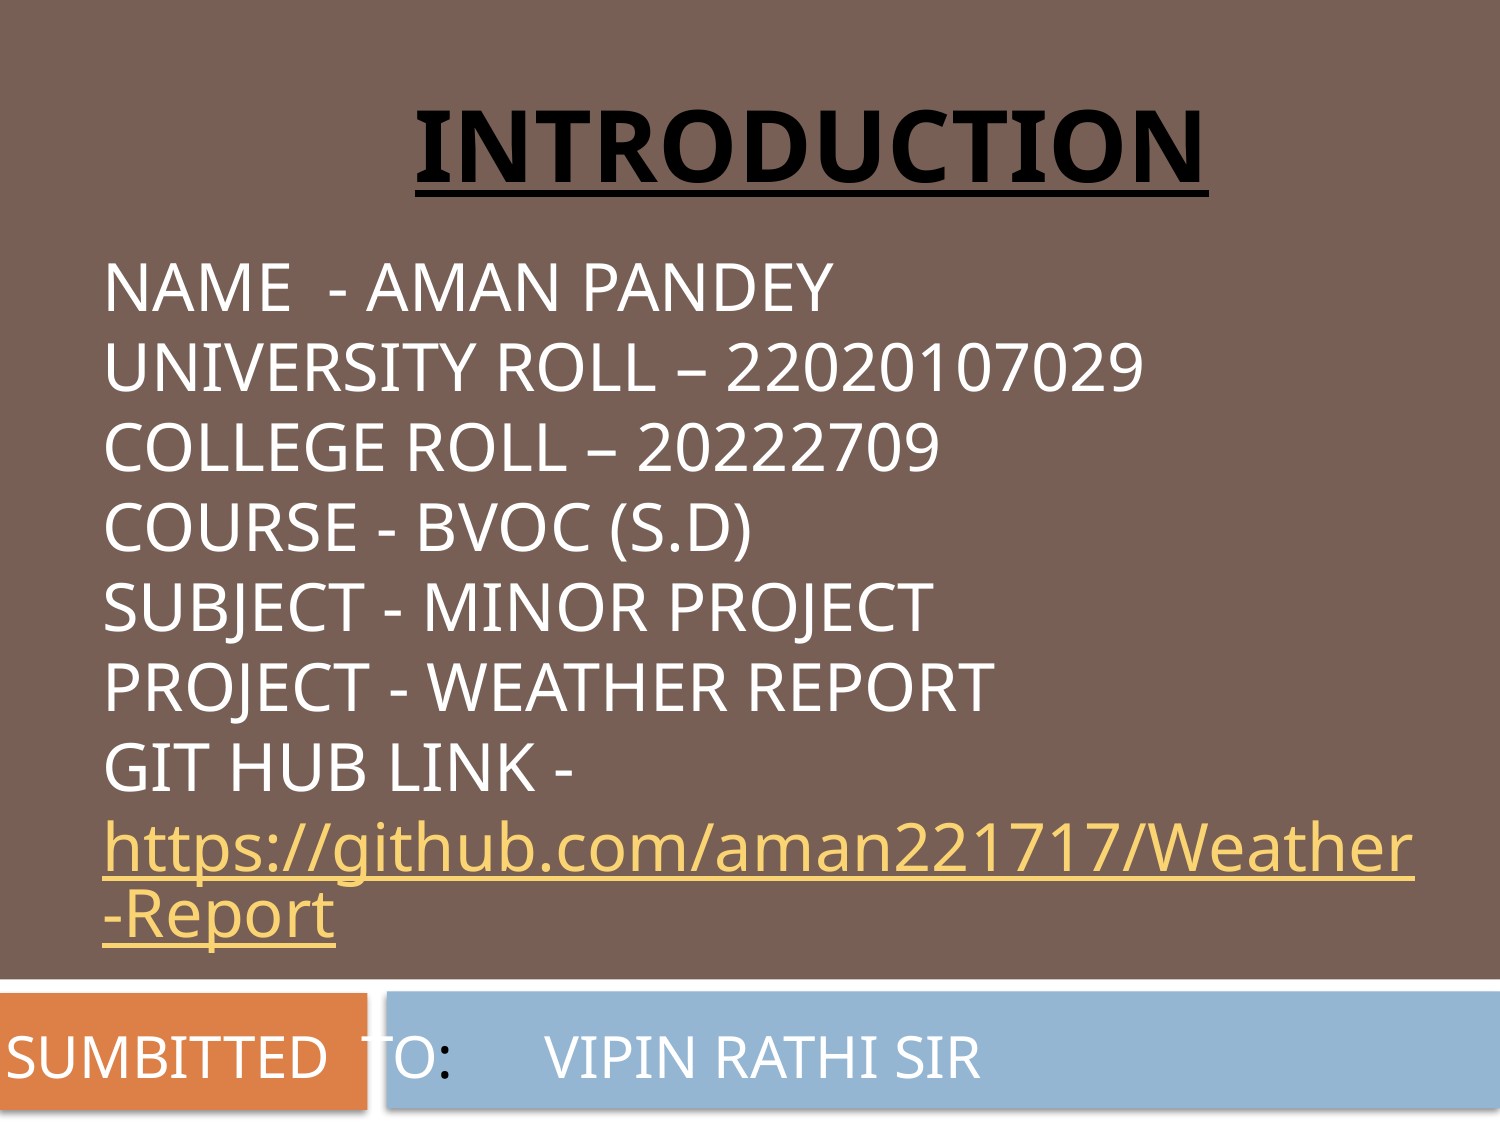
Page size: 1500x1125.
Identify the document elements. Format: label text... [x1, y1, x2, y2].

text_box INTRODUCTION [399, 75, 1225, 210]
text_box NAME - AMAN PANDEY UNIVERSITY ROLL – 22020107029 COLLEGE ROLL – 20222709 COURSE - BVOC (S.D) SUBJECT - MINOR PROJECT PROJECT - WEATHER REPORT GIT HUB LINK -https://github.com/aman221717/Weather-Report [87, 237, 1450, 1083]
text_box SUMBITTED TO: VIPIN RATHI SIR [0, 1012, 1125, 1098]
